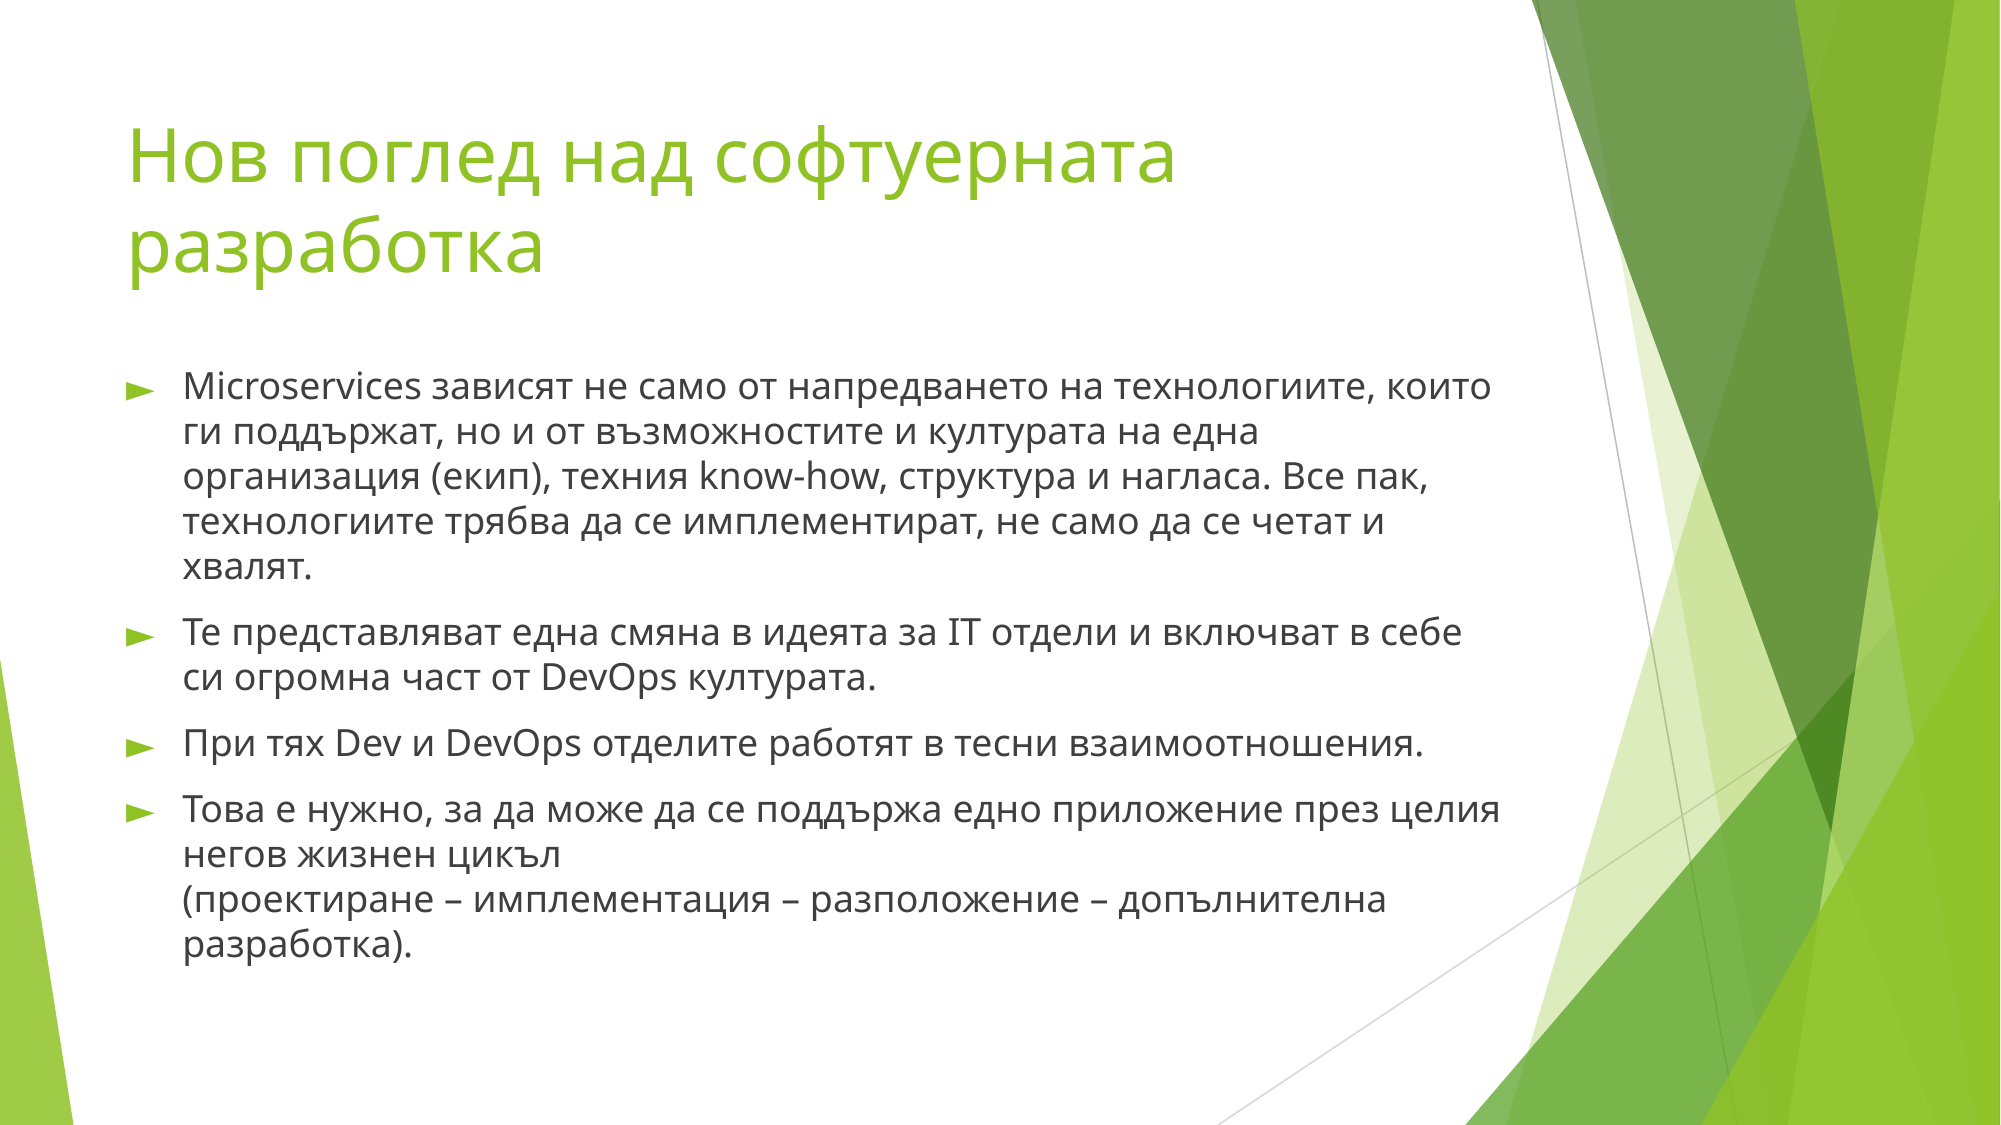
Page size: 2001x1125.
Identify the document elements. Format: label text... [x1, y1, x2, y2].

list Microservices зависят не само от напредването на технологиите, които ги поддържат, но и от възможностите и културата на една организация (екип), техния know-how, структура и нагласа. Все пак, технологиите трябва да се имплементират, не само да се четат и хвалят. Те представляват една смяна в идеята за IT отдели и включват в себе си огромна част от DevOps културата. При тях Dev и DevOps отделите работят в тесни взаимоотношения. Това е нужно, за да може да се поддържа едно приложение през целия негов жизнен цикъл (проектиране – имплементация – разположение – допълнителна разработка). [111, 354, 1522, 992]
title Нов поглед над софтуерната разработка [111, 99, 1522, 317]
